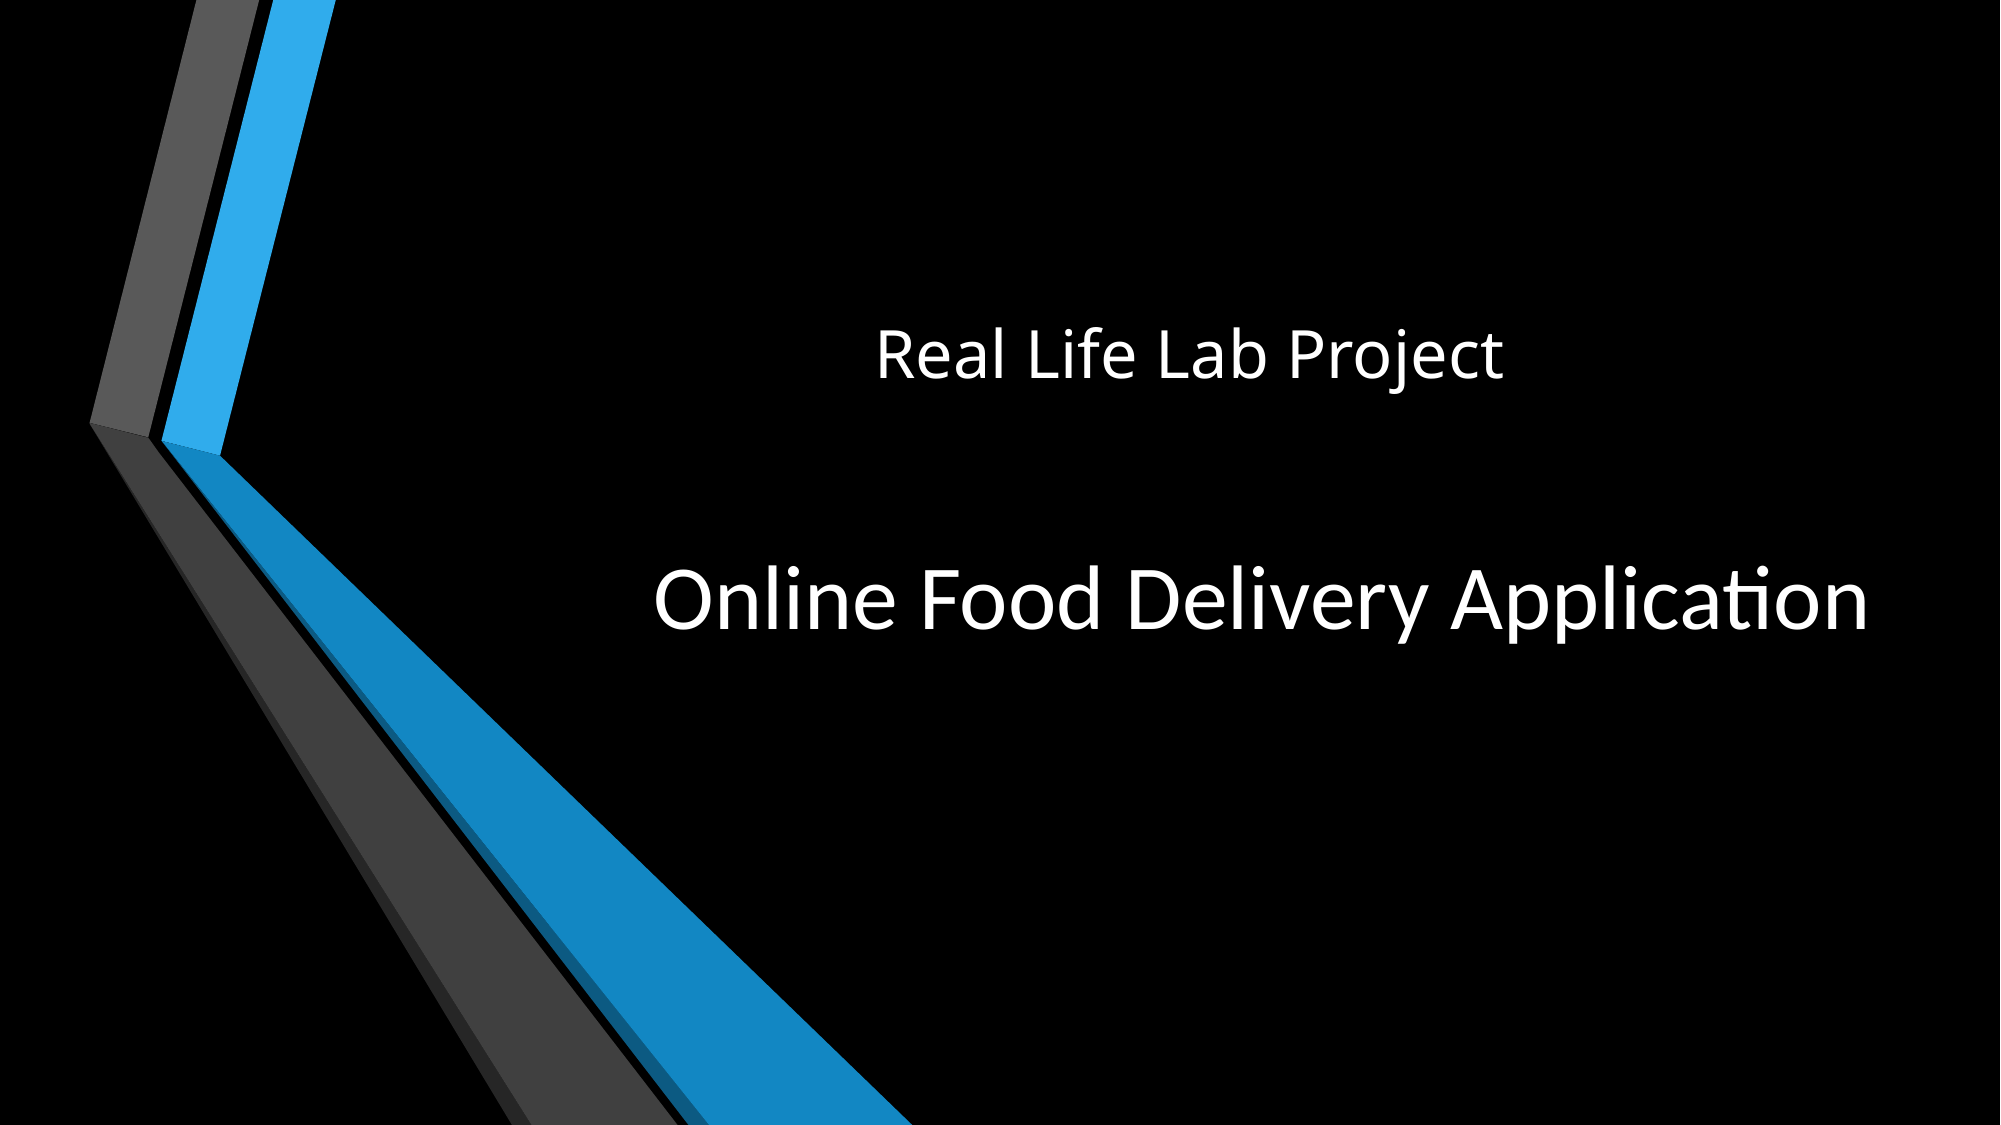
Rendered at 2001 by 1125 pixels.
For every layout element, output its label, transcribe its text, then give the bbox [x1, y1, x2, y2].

title Online Food Delivery Application [480, 226, 1887, 656]
subtitle Real Life Lab Project [373, 304, 1520, 533]
